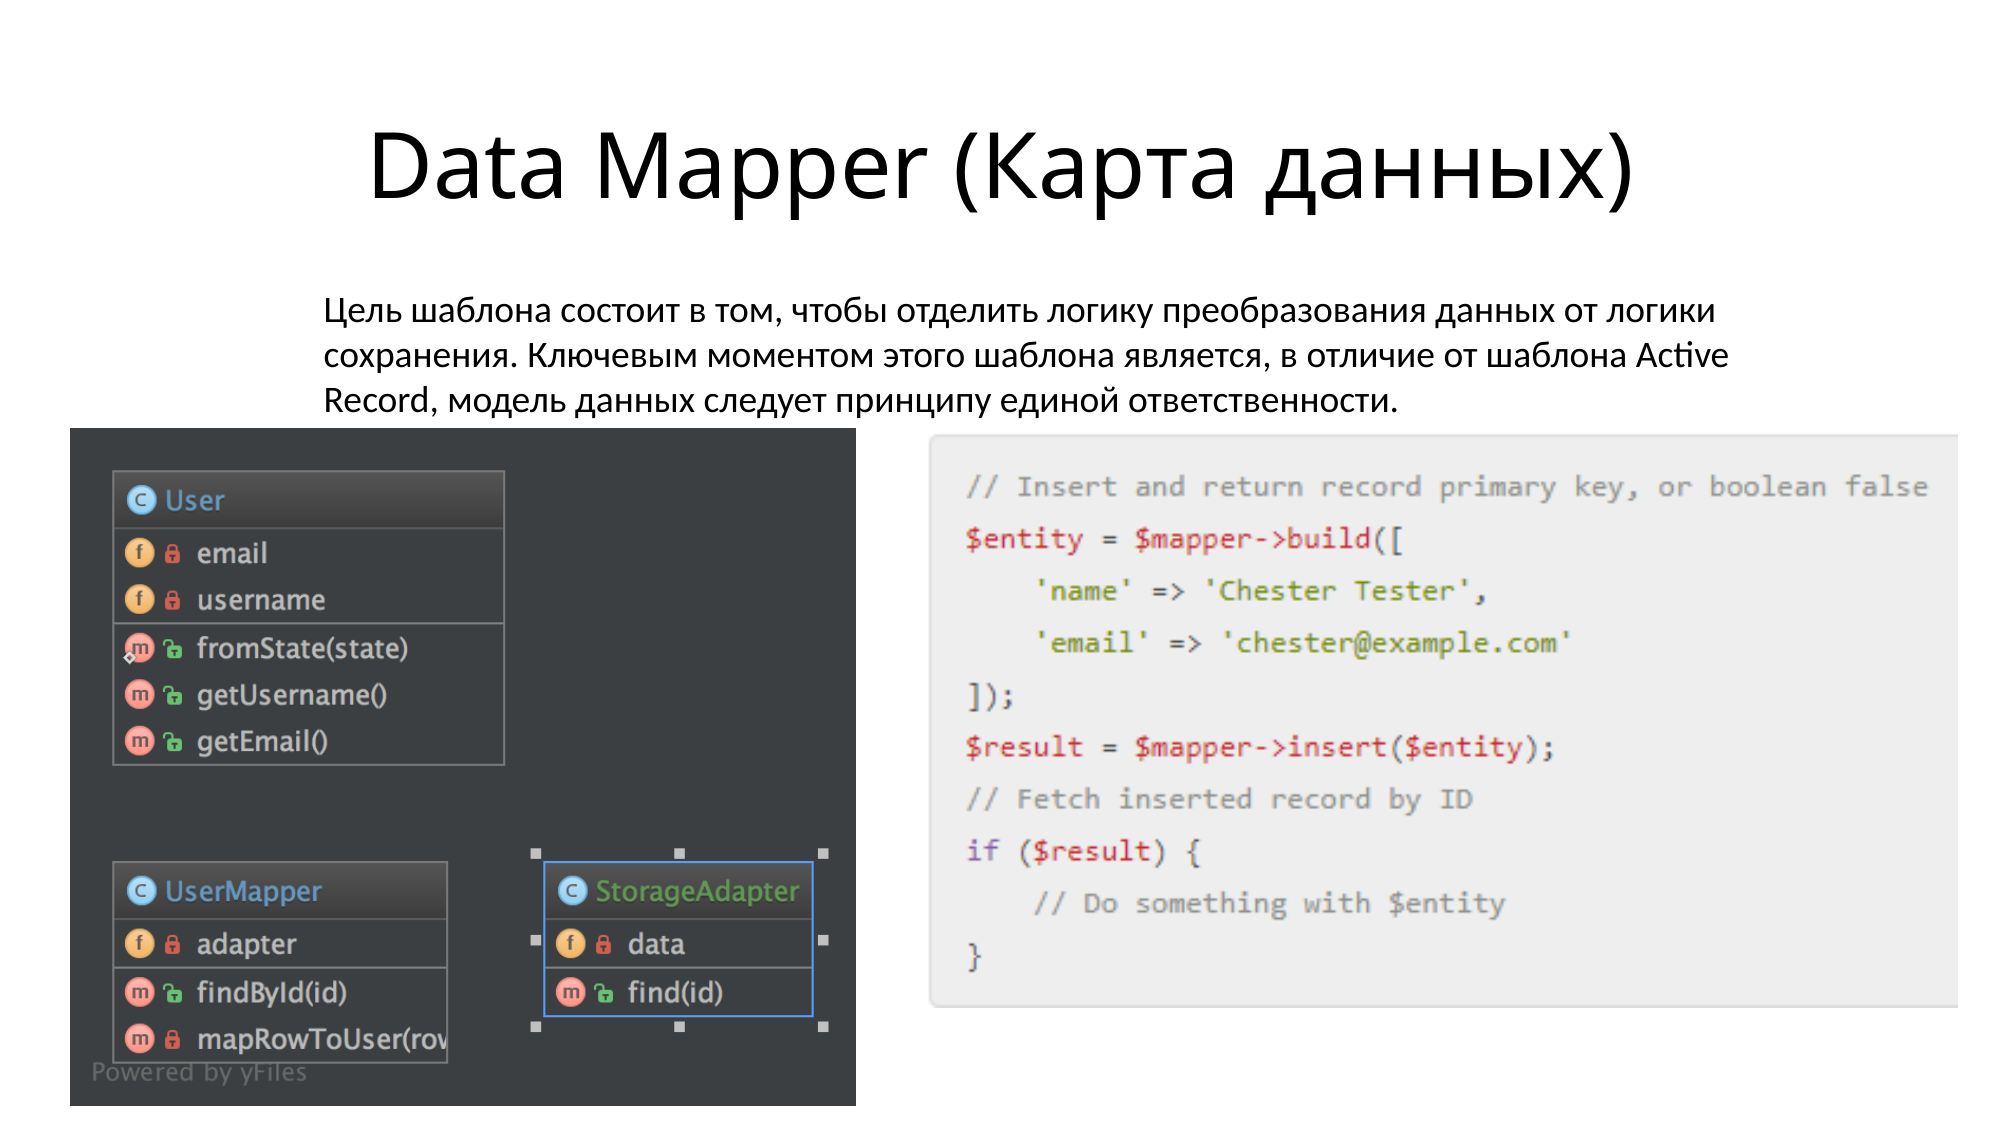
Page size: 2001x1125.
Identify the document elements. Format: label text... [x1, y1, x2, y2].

title Data Mapper (Карта данных) [137, 59, 1863, 278]
text_box Цель шаблона состоит в том, чтобы отделить логику преобразования данных от логики сохранения. Ключевым моментом этого шаблона является, в отличие от шаблона Active Record, модель данных следует принципу единой ответственности. [308, 277, 1845, 427]
picture [70, 428, 856, 1107]
picture [925, 428, 1958, 1008]
